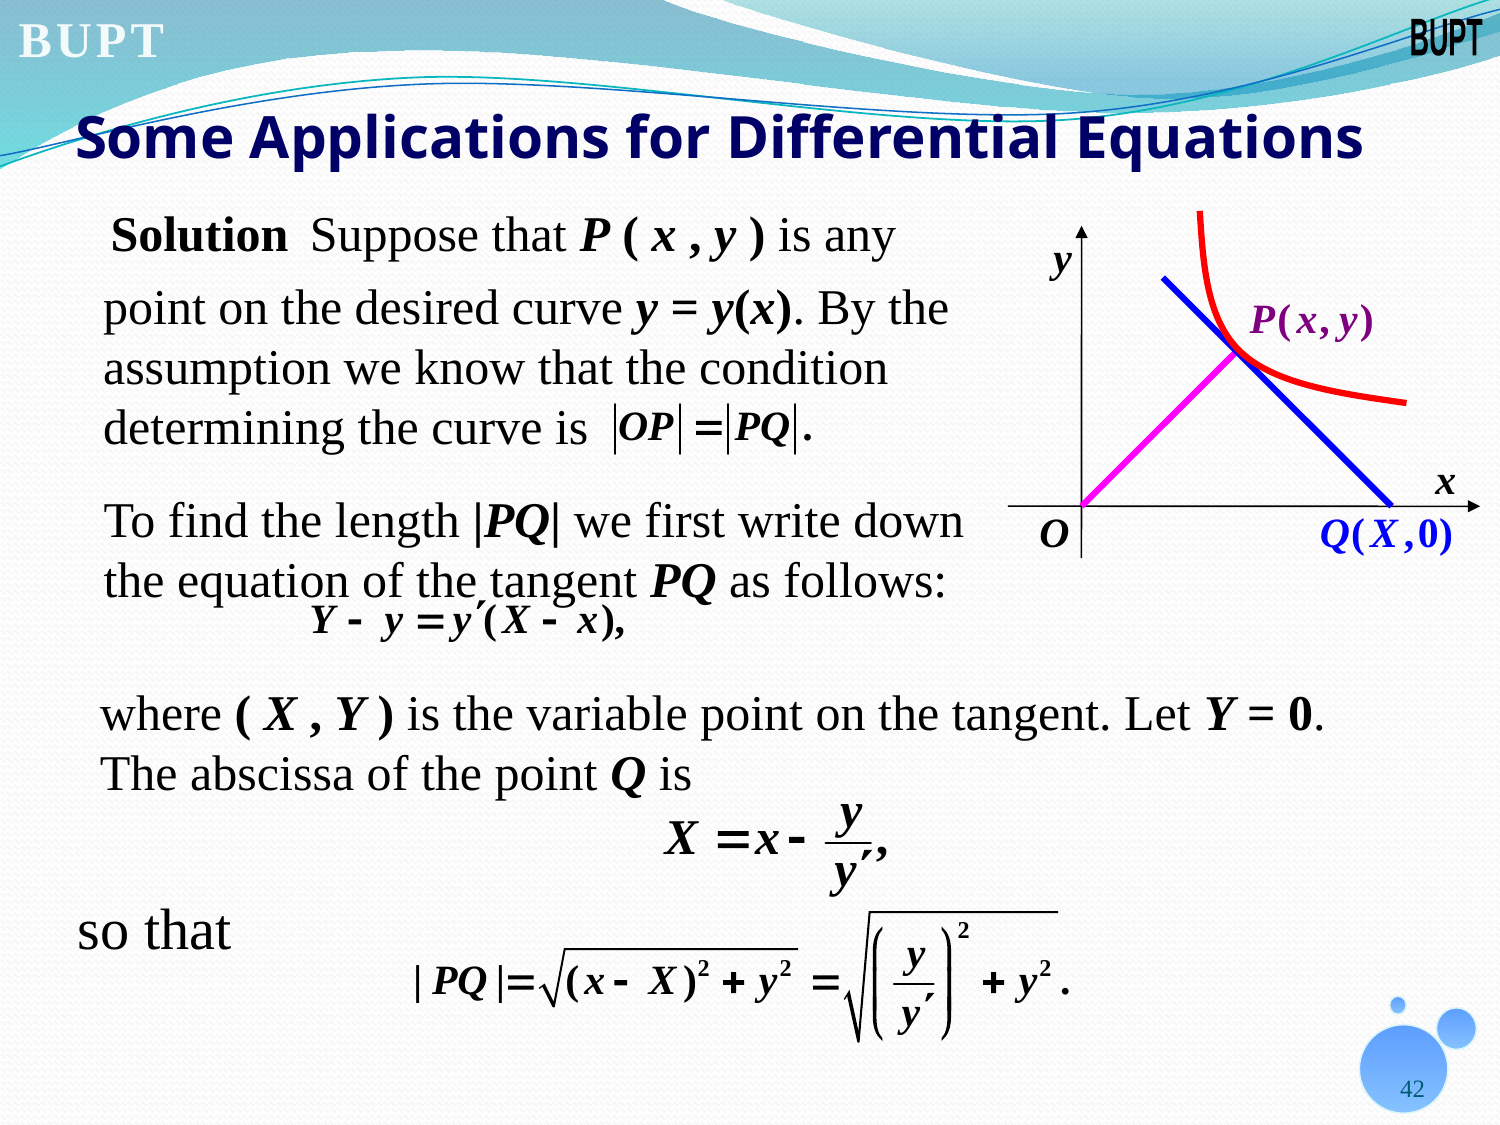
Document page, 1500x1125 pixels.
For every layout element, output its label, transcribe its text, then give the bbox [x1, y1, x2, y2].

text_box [1007, 210, 1481, 562]
title Some Applications for Differential Equations [75, 70, 1438, 201]
slide_number 42 [1299, 1042, 1425, 1103]
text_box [84, 673, 1407, 903]
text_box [84, 193, 968, 465]
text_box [84, 883, 1073, 1048]
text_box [84, 480, 984, 649]
